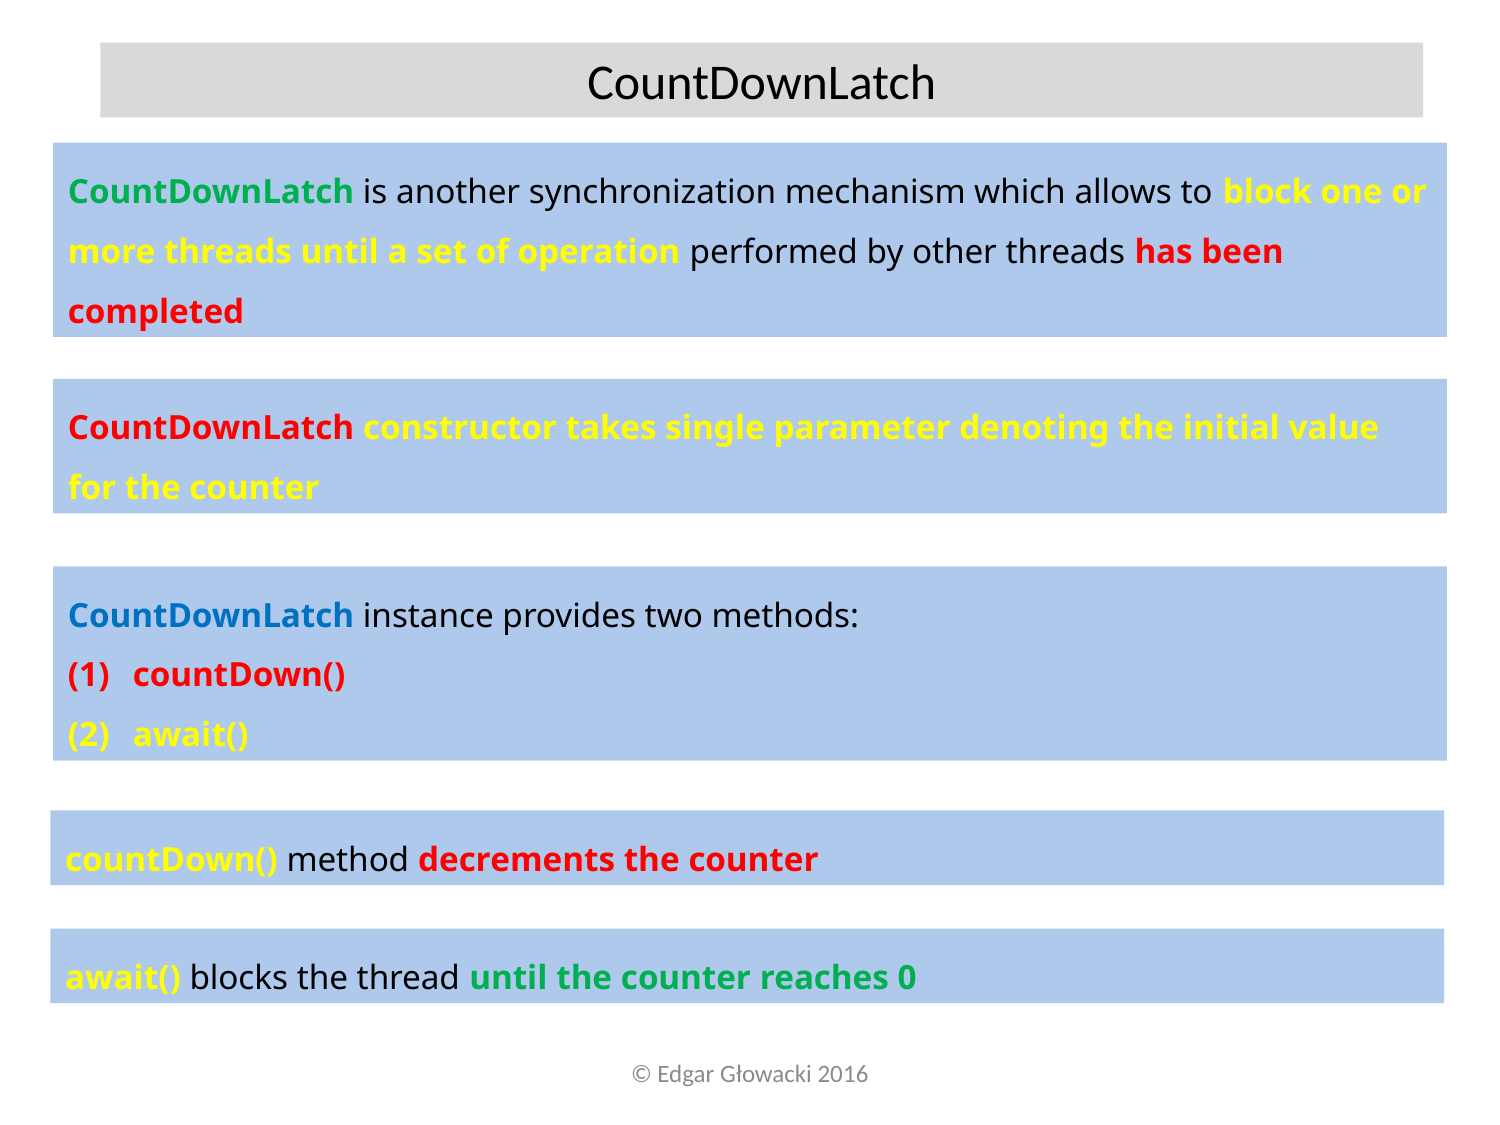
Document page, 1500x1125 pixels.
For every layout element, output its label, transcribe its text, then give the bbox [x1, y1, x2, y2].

text_box await() blocks the thread until the counter reaches 0 [50, 928, 1445, 1004]
text_box CountDownLatch constructor takes single parameter denoting the initial value for the counter [53, 378, 1447, 514]
text_box CountDownLatch [100, 42, 1424, 118]
text_box countDown() method decrements the counter [50, 810, 1445, 886]
text_box CountDownLatch is another synchronization mechanism which allows to block one or more threads until a set of operation performed by other threads has been completed [53, 142, 1447, 337]
text_box CountDownLatch instance provides two methods: countDown() await() [53, 566, 1447, 761]
footer © Edgar Głowacki 2016 [512, 1042, 988, 1103]
